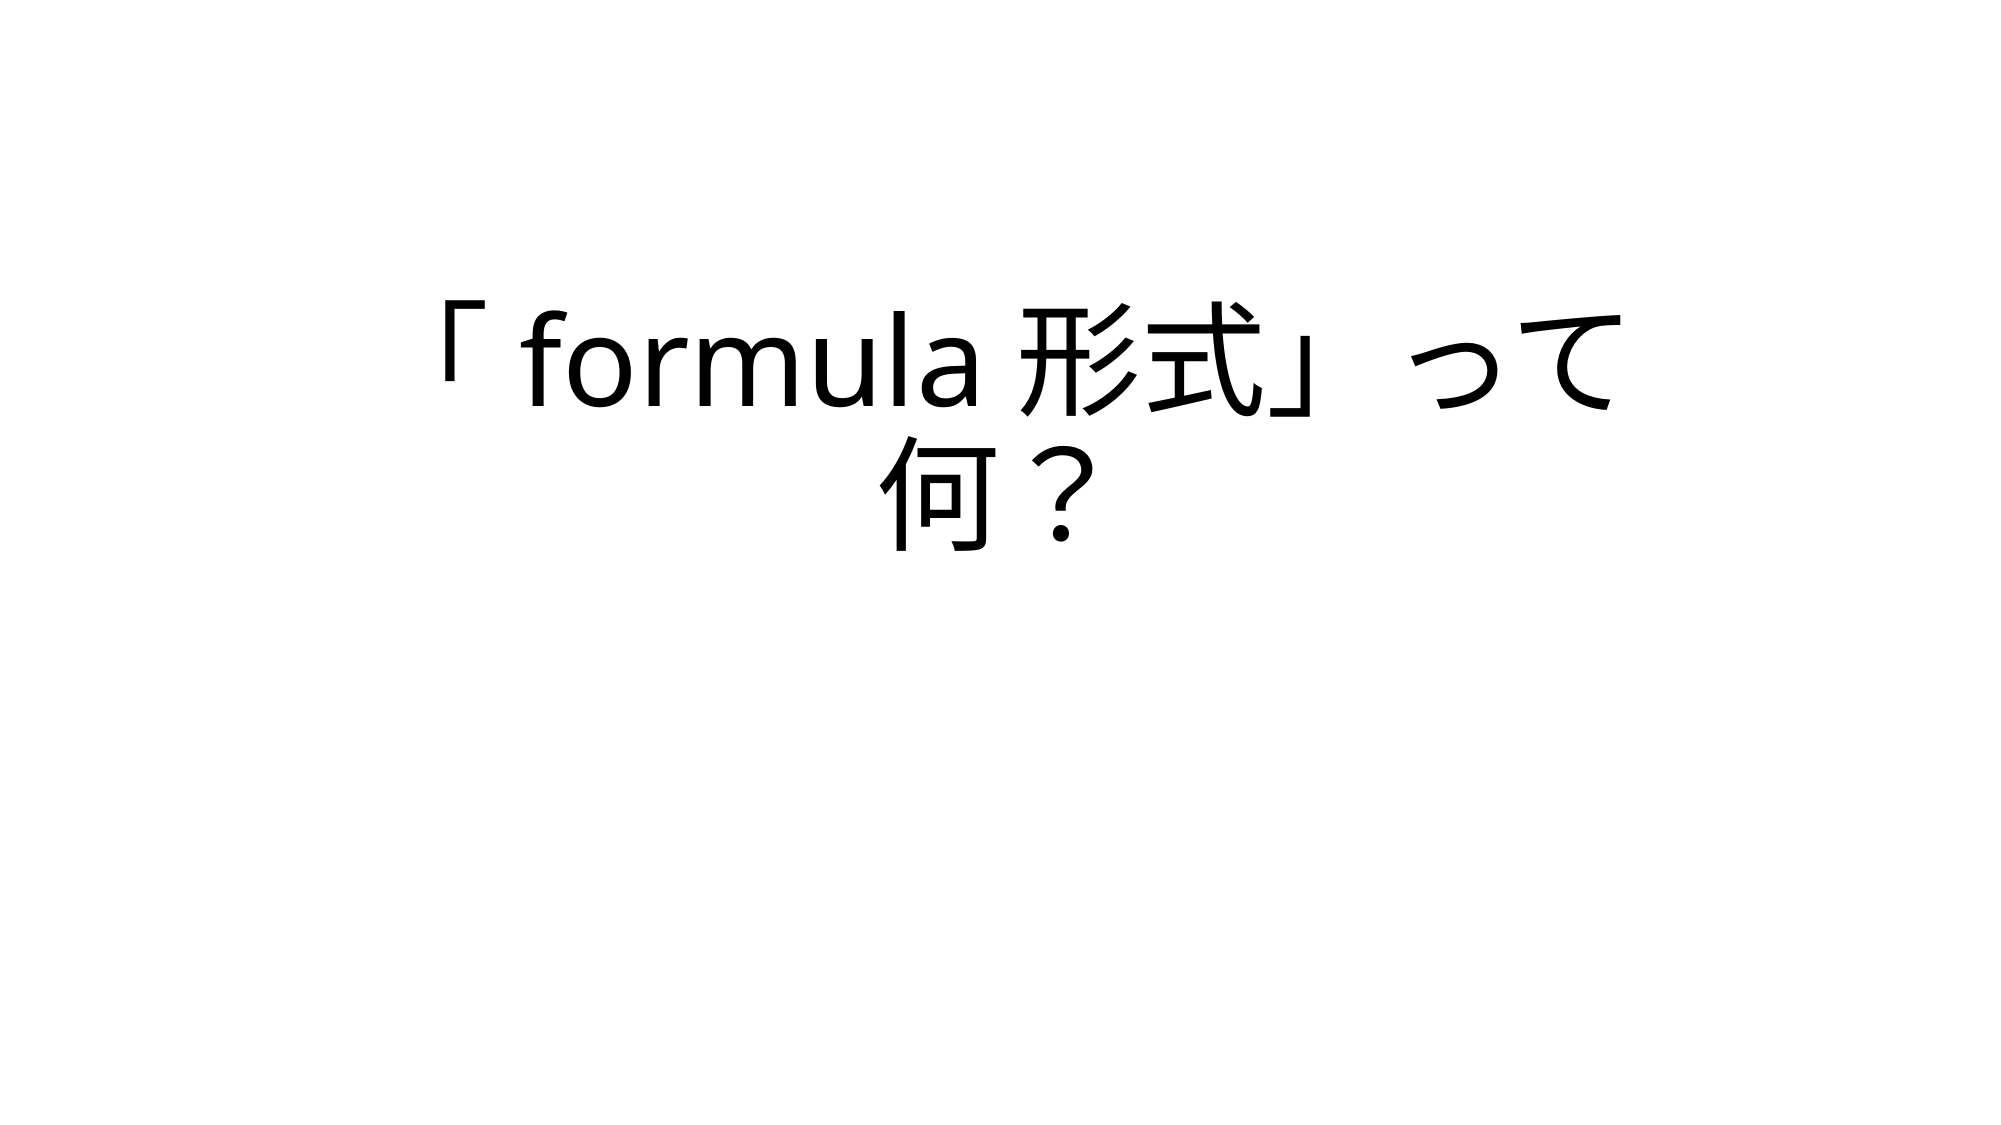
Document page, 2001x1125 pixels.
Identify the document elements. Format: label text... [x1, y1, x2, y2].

title 「formula形式」って 何？ [249, 184, 1750, 576]
